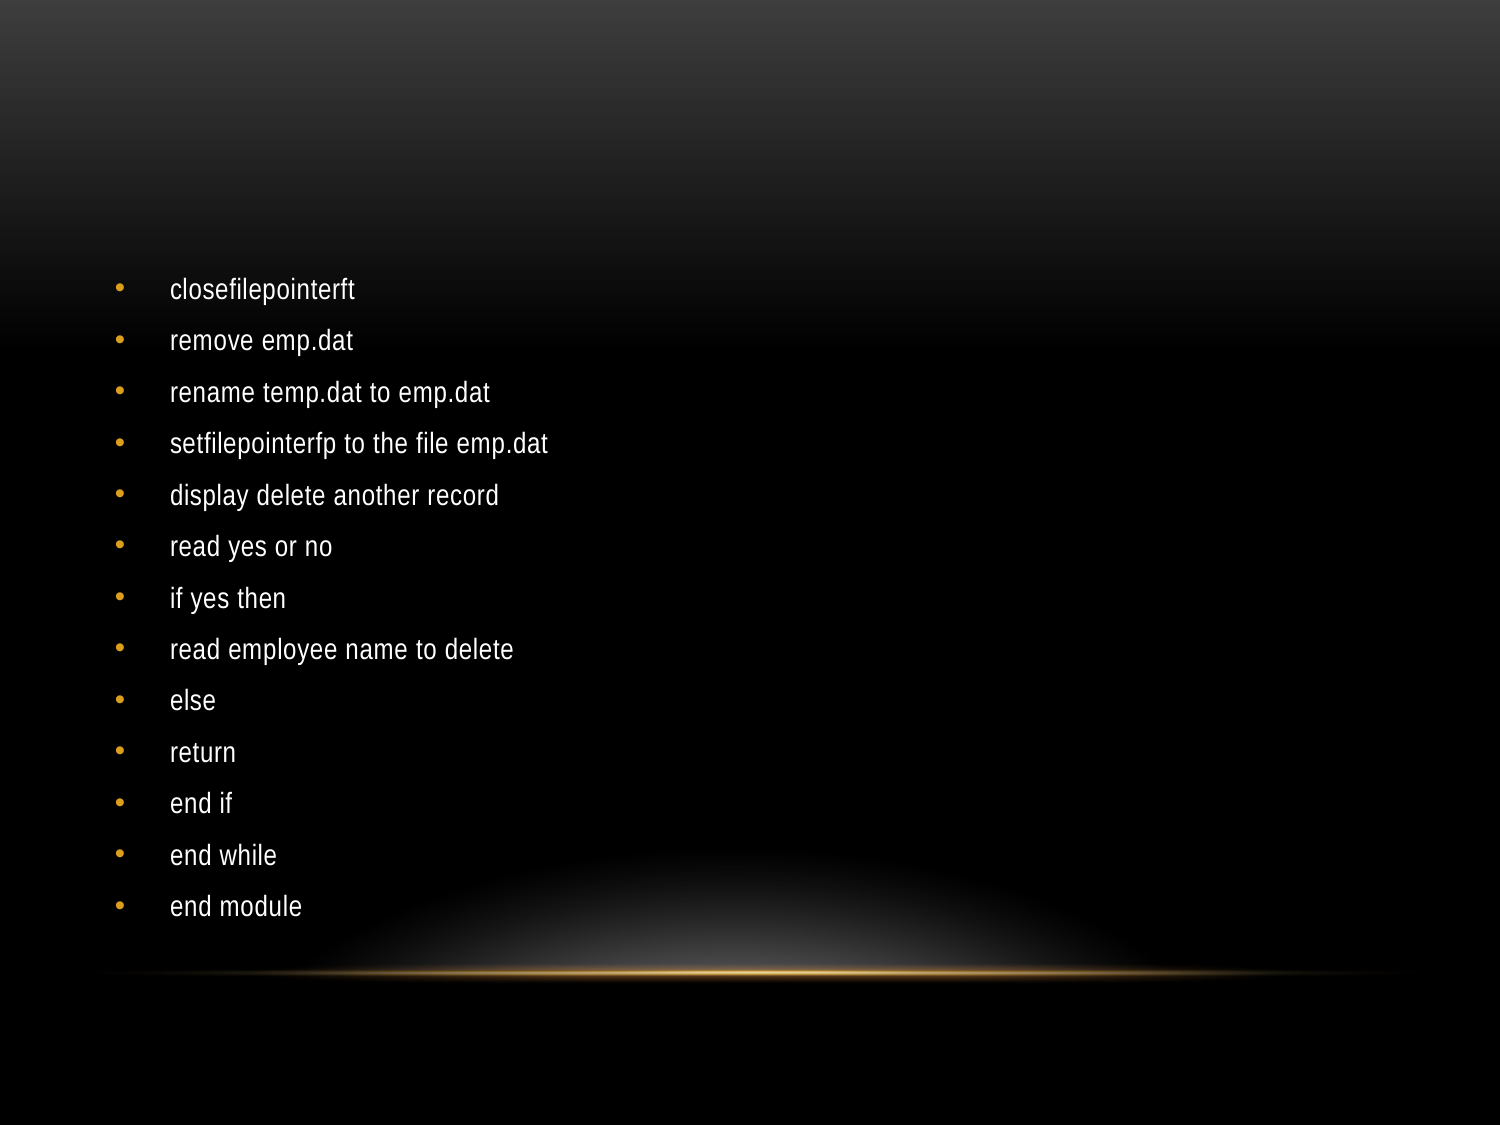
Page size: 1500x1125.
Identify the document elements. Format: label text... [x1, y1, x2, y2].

picture [0, 0, 1500, 1125]
list closefilepointerft remove emp.dat rename temp.dat to emp.dat setfilepointerfp to the file emp.dat display delete another record read yes or no if yes then read employee name to delete else return end if end while end module [99, 262, 1400, 938]
